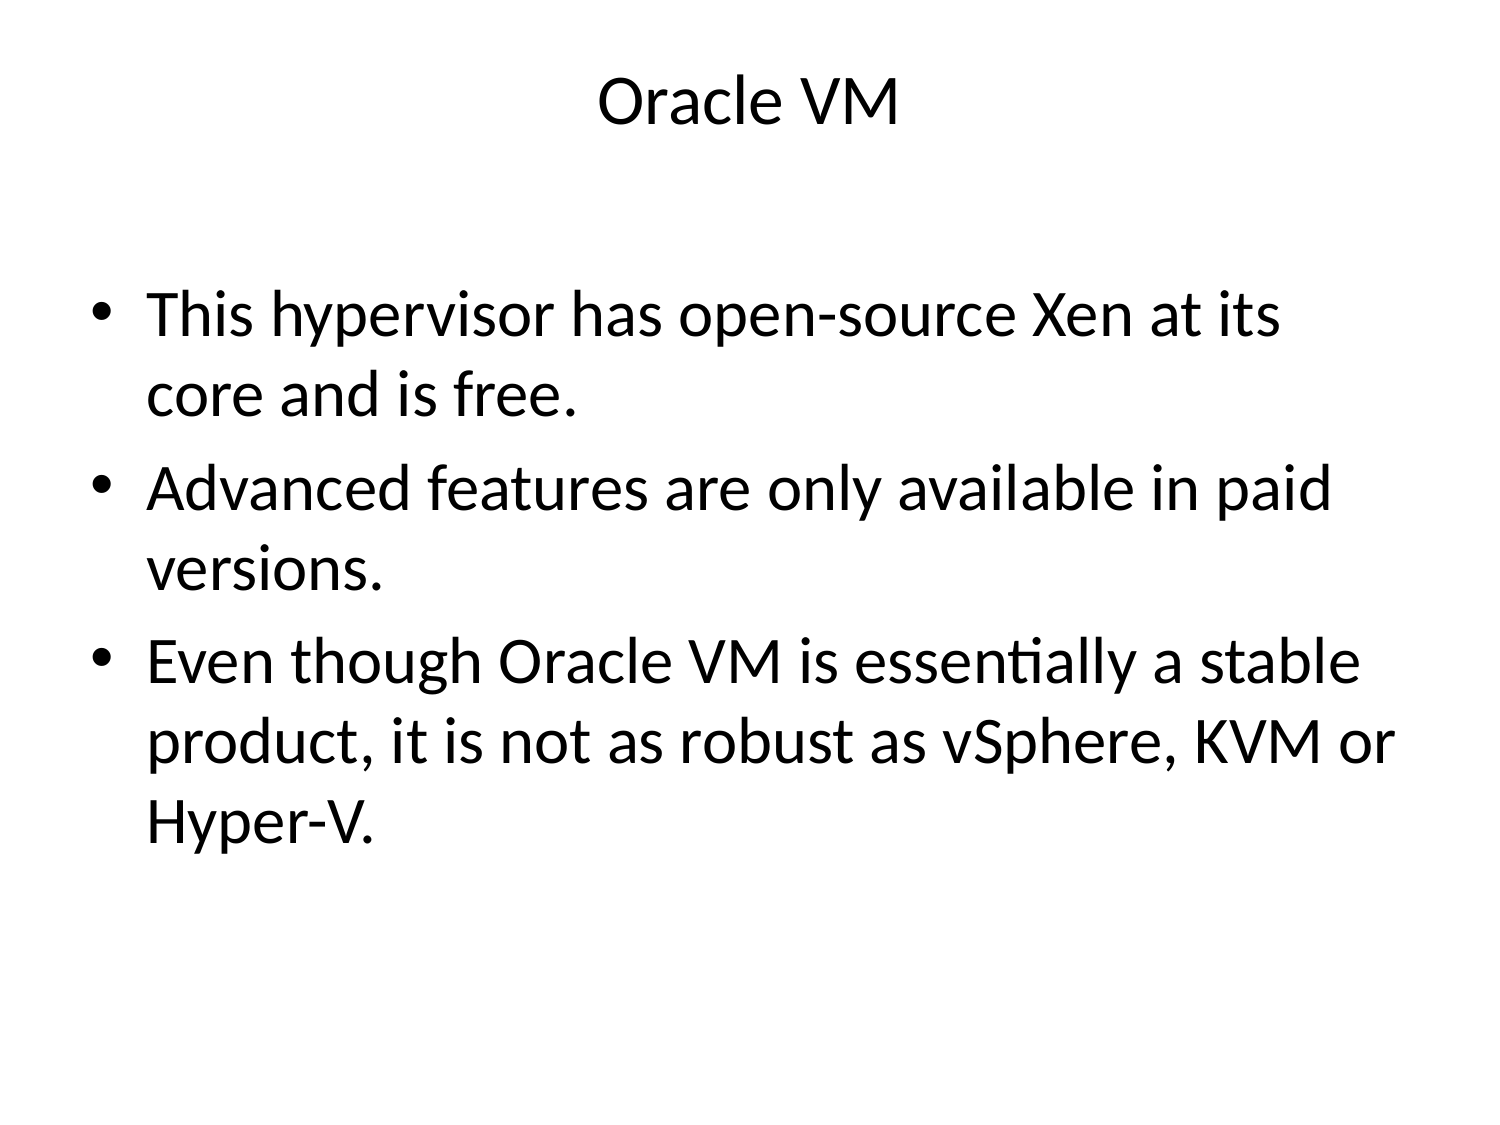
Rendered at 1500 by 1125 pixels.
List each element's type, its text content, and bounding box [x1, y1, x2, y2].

title Oracle VM [75, 45, 1425, 233]
list This hypervisor has open-source Xen at its core and is free. Advanced features are only available in paid versions. Even though Oracle VM is essentially a stable product, it is not as robust as vSphere, KVM or Hyper-V. [75, 262, 1425, 1005]
